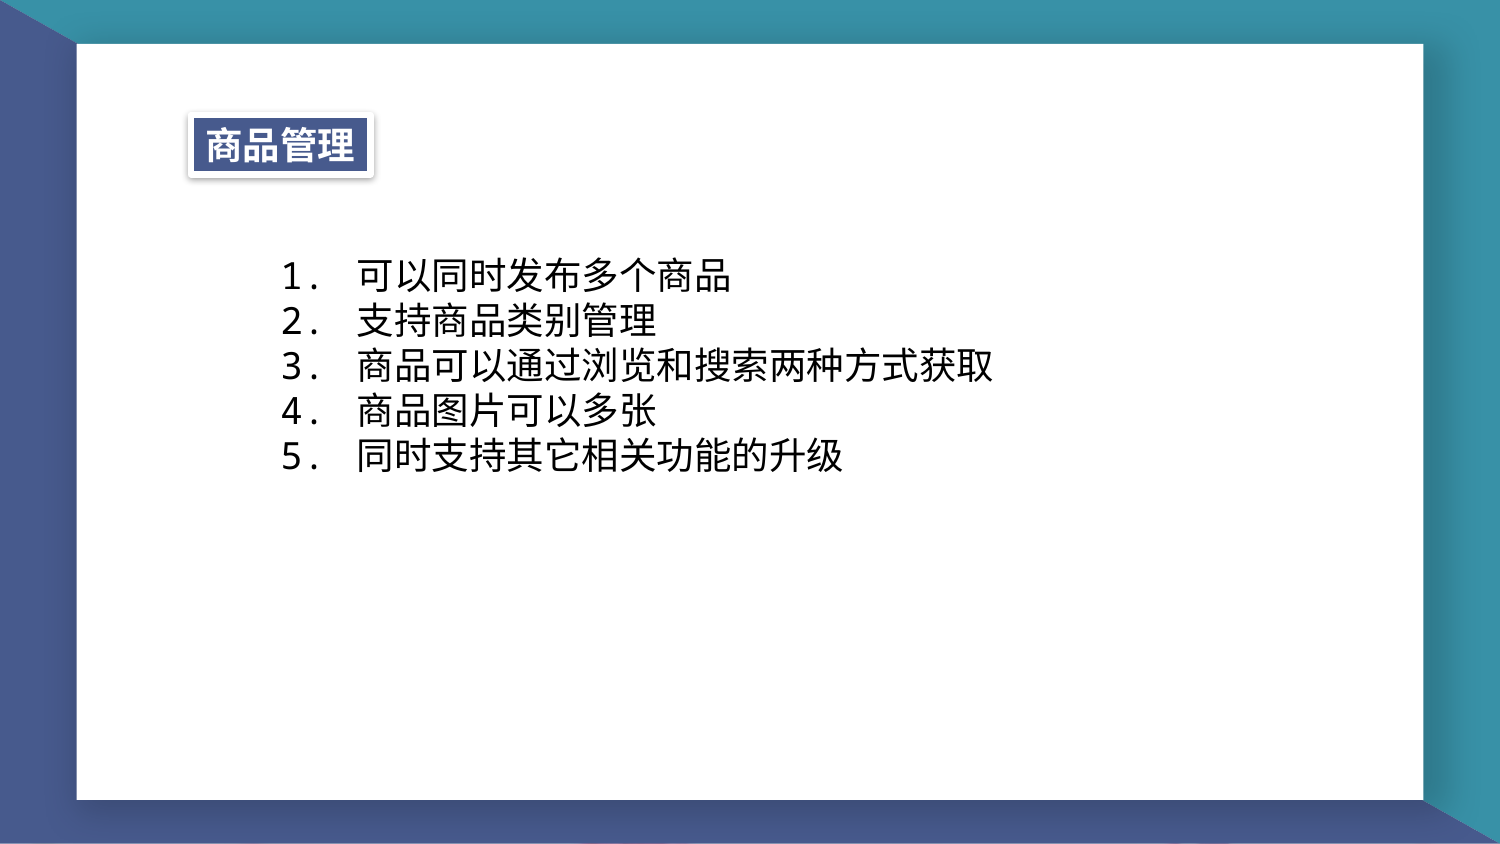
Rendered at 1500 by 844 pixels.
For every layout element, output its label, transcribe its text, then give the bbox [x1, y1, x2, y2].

text_box 1. 可以同时发布多个商品 2. 支持商品类别管理 3. 商品可以通过浏览和搜索两种方式获取 4. 商品图片可以多张 5. 同时支持其它相关功能的升级 [265, 244, 1173, 485]
text_box 商品管理 [188, 112, 374, 178]
